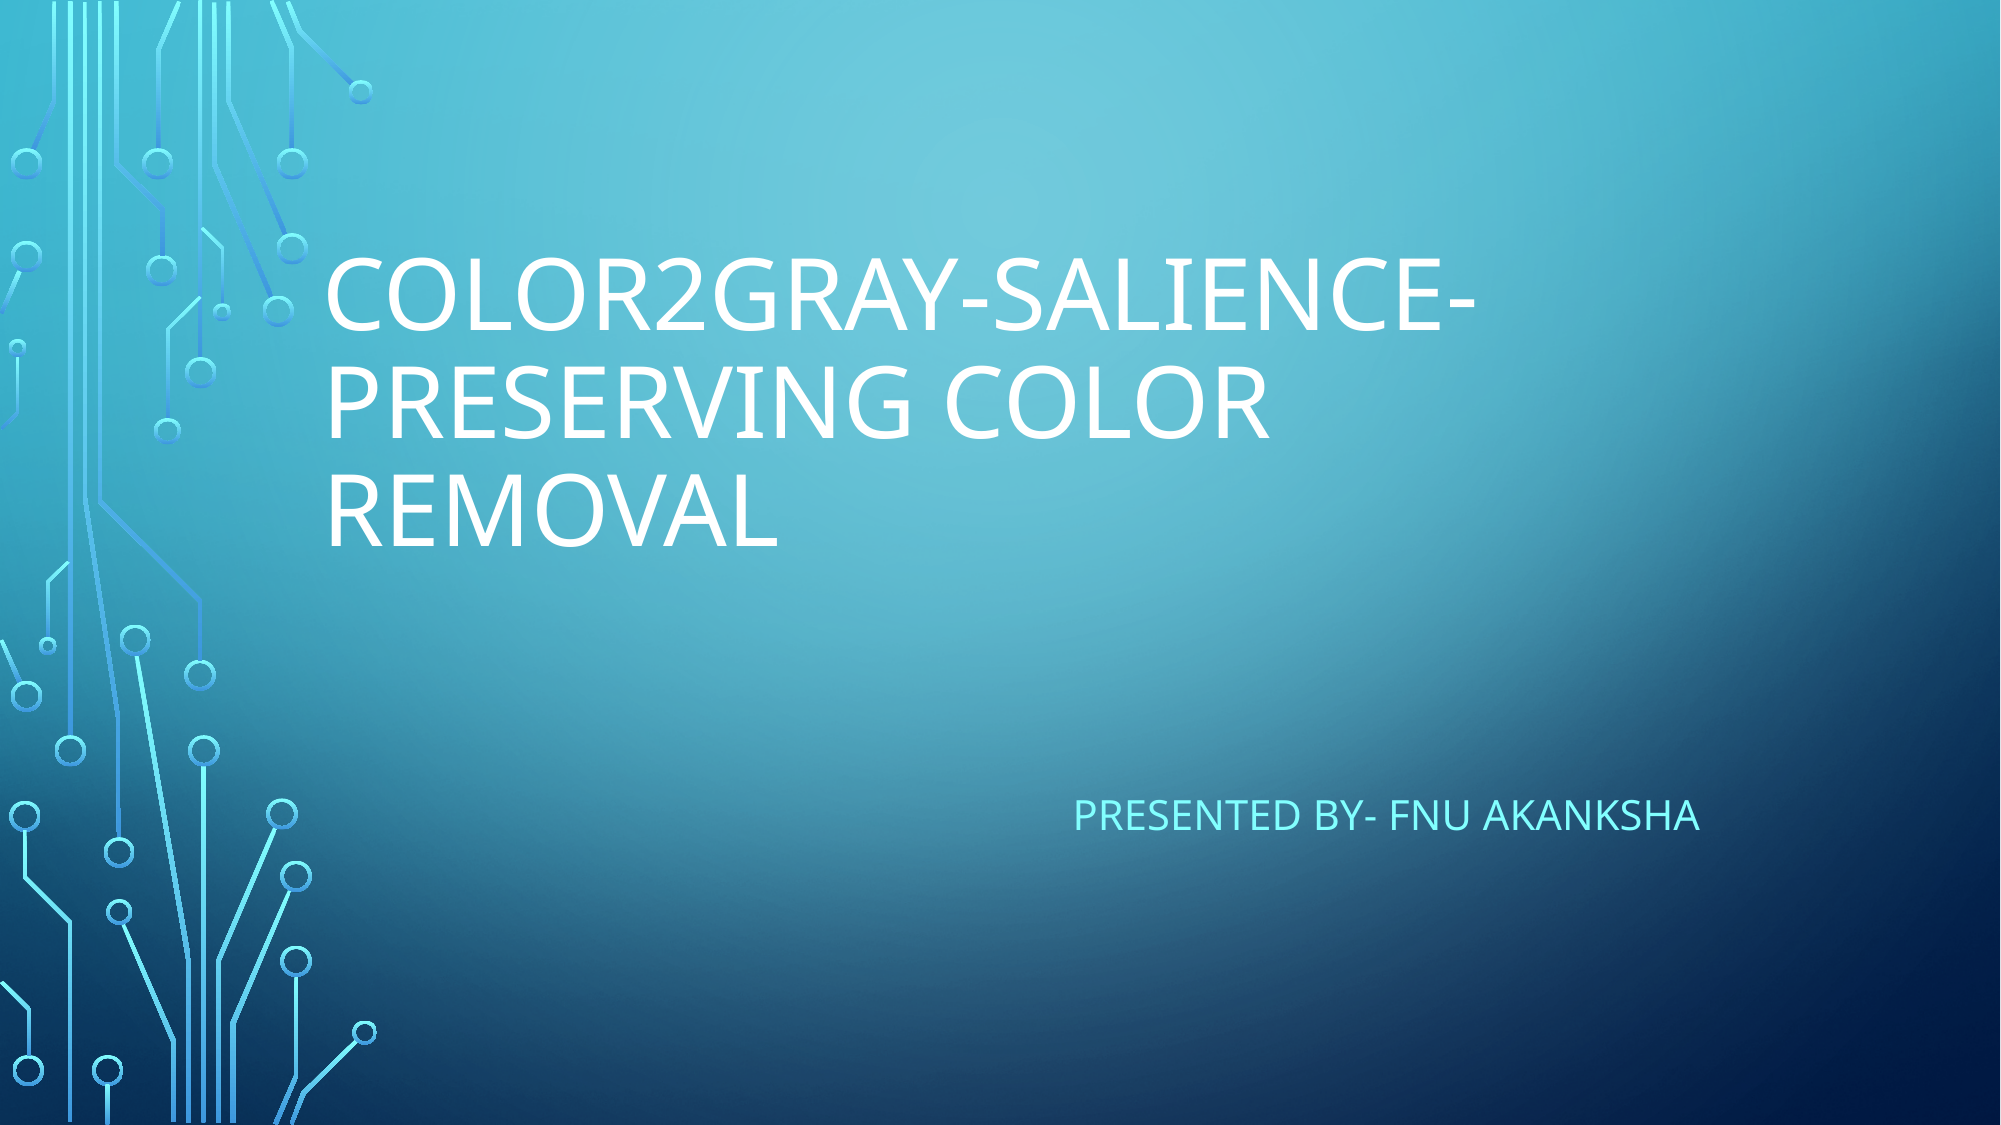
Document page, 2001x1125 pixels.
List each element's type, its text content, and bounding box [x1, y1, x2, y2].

subtitle Presented by- FNU Akanksha [307, 590, 1750, 863]
title Color2Gray-Salience-Preserving Color Removal [307, 184, 1750, 576]
